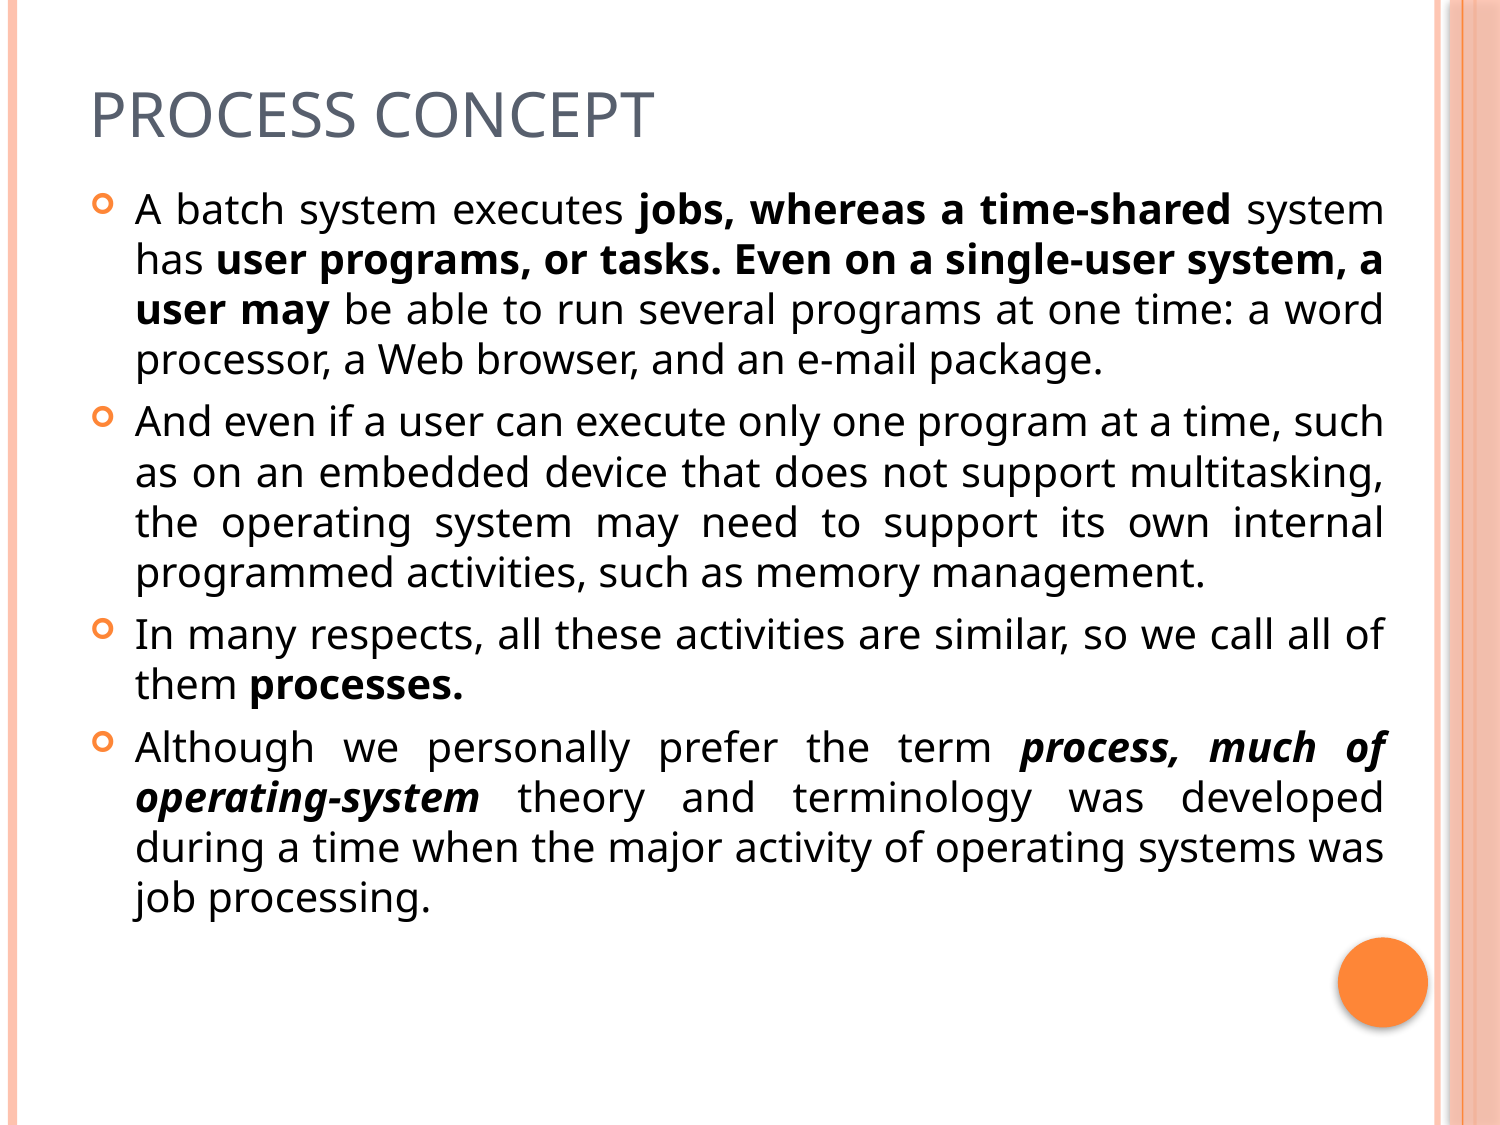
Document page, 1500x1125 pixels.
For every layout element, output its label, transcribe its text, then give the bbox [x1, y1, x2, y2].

list A batch system executes jobs, whereas a time-shared system has user programs, or tasks. Even on a single-user system, a user may be able to run several programs at one time: a word processor, a Web browser, and an e-mail package. And even if a user can execute only one program at a time, such as on an embedded device that does not support multitasking, the operating system may need to support its own internal programmed activities, such as memory management. In many respects, all these activities are similar, so we call all of them processes. Although we personally prefer the term process, much of operating-system theory and terminology was developed during a time when the major activity of operating systems was job processing. [75, 174, 1400, 1063]
title Process Concept [75, 45, 1300, 174]
